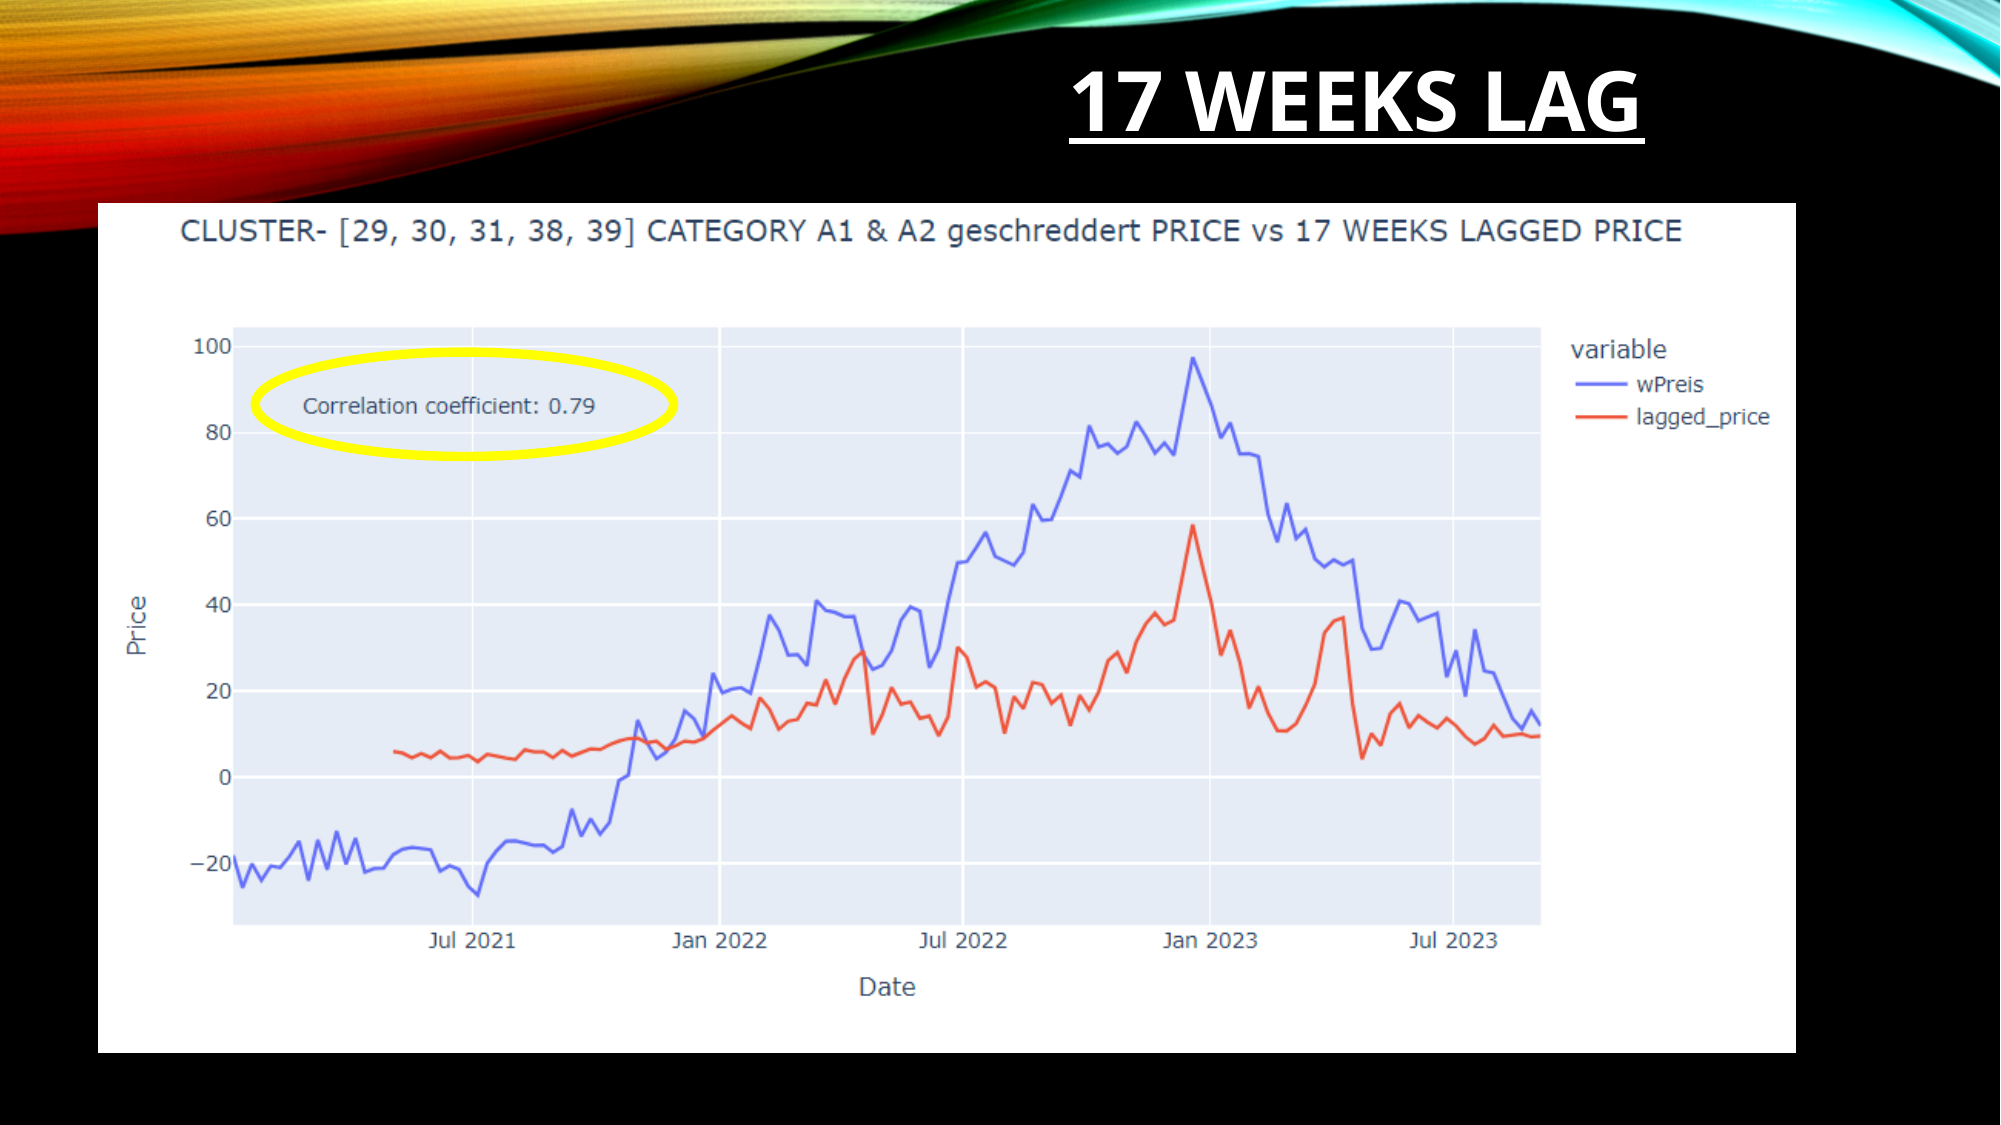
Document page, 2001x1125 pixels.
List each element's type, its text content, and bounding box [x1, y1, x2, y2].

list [98, 203, 1796, 1053]
title 17 WEEKS LAG [429, 40, 1660, 170]
picture [0, 0, 2000, 237]
